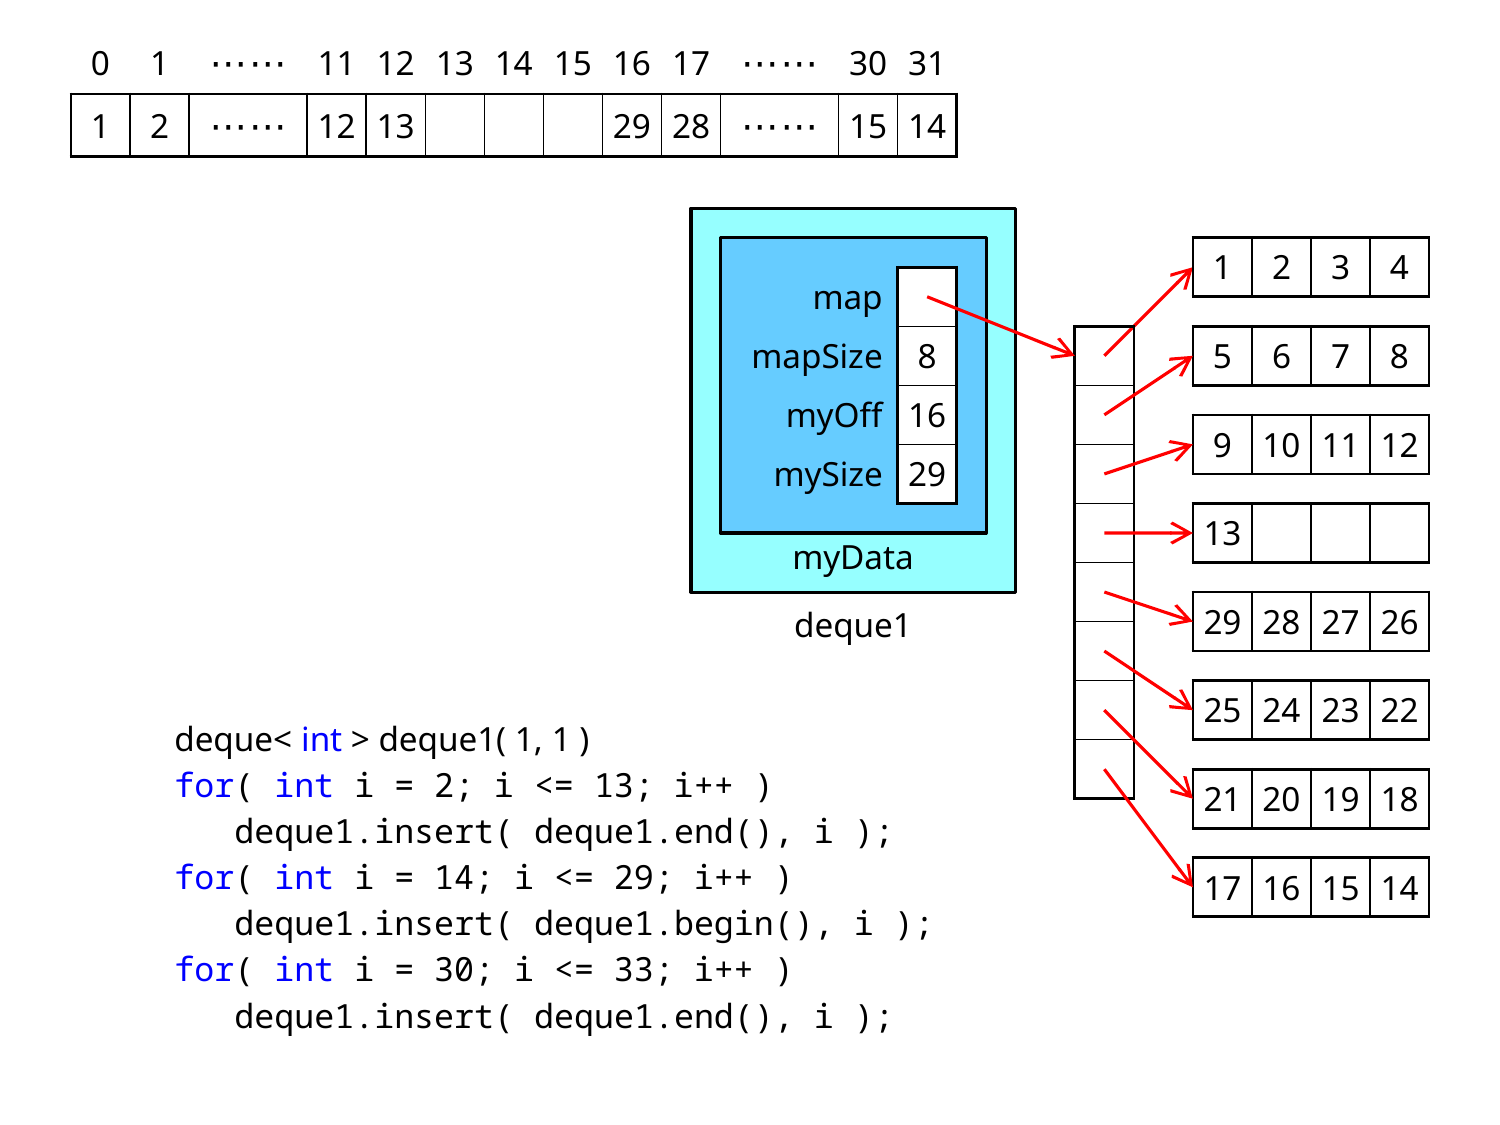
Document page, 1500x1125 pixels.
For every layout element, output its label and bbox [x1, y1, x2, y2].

table_cell [899, 327, 955, 385]
table_header [1371, 328, 1428, 384]
table_header [1312, 328, 1369, 384]
table_header [1312, 682, 1369, 738]
table_cell [603, 95, 661, 155]
table_cell [72, 95, 129, 155]
table_cell [426, 95, 484, 155]
table_cell [308, 95, 365, 155]
table_header [1194, 682, 1251, 738]
table_cell [899, 445, 955, 502]
table_header [1194, 859, 1251, 915]
table_cell [544, 95, 602, 155]
table_header [1371, 771, 1428, 827]
text_box [1104, 591, 1193, 626]
table_header [899, 269, 955, 326]
table_header [1076, 328, 1133, 385]
table_header [1253, 239, 1310, 295]
table_cell [720, 326, 896, 503]
table_cell [485, 95, 543, 155]
table_header [1371, 682, 1428, 738]
table_header [1194, 771, 1251, 827]
table_cell [899, 386, 955, 444]
table_header [1253, 328, 1310, 384]
table_header [1253, 859, 1310, 915]
table_header [1194, 416, 1251, 473]
table_cell [1076, 504, 1133, 562]
table_header [1371, 859, 1428, 915]
table_cell [721, 95, 838, 155]
table_header [1253, 416, 1310, 473]
text_box [1104, 710, 1193, 799]
table_header [1253, 593, 1310, 650]
table_header [1194, 328, 1251, 384]
text_box [1104, 650, 1193, 711]
text_box [1104, 355, 1193, 415]
table_header [1312, 505, 1369, 561]
table_header [1371, 239, 1428, 295]
table_cell [1076, 622, 1133, 680]
text_box [1104, 521, 1193, 545]
text_box [1135, 267, 1192, 326]
table_cell [1076, 445, 1133, 503]
table_header [720, 267, 896, 326]
table_header [1253, 771, 1310, 827]
text_box [690, 208, 1075, 652]
table_header [1371, 416, 1428, 473]
table_header [1312, 239, 1369, 295]
text_box [1104, 440, 1193, 475]
table_cell [367, 95, 425, 155]
table_header [71, 31, 957, 93]
table_header [1371, 593, 1428, 650]
table_header [1194, 505, 1251, 561]
table_header [1371, 505, 1428, 561]
table_header [1253, 682, 1310, 738]
table_cell [131, 95, 188, 155]
table_cell [839, 95, 897, 155]
table_cell [1076, 563, 1133, 621]
table_cell [1076, 386, 1133, 444]
table_cell [898, 95, 955, 155]
table_header [1253, 505, 1310, 561]
list [159, 710, 957, 1035]
table_cell [1076, 681, 1133, 739]
table_header [1194, 239, 1251, 295]
table_header [1312, 416, 1369, 473]
table_header [1194, 593, 1251, 650]
table_header [1312, 859, 1369, 915]
table_header [1312, 771, 1369, 827]
table_cell [190, 95, 306, 155]
table_cell [1076, 740, 1133, 797]
table_cell [662, 95, 720, 155]
text_box [1104, 769, 1193, 888]
table_header [1312, 593, 1369, 650]
